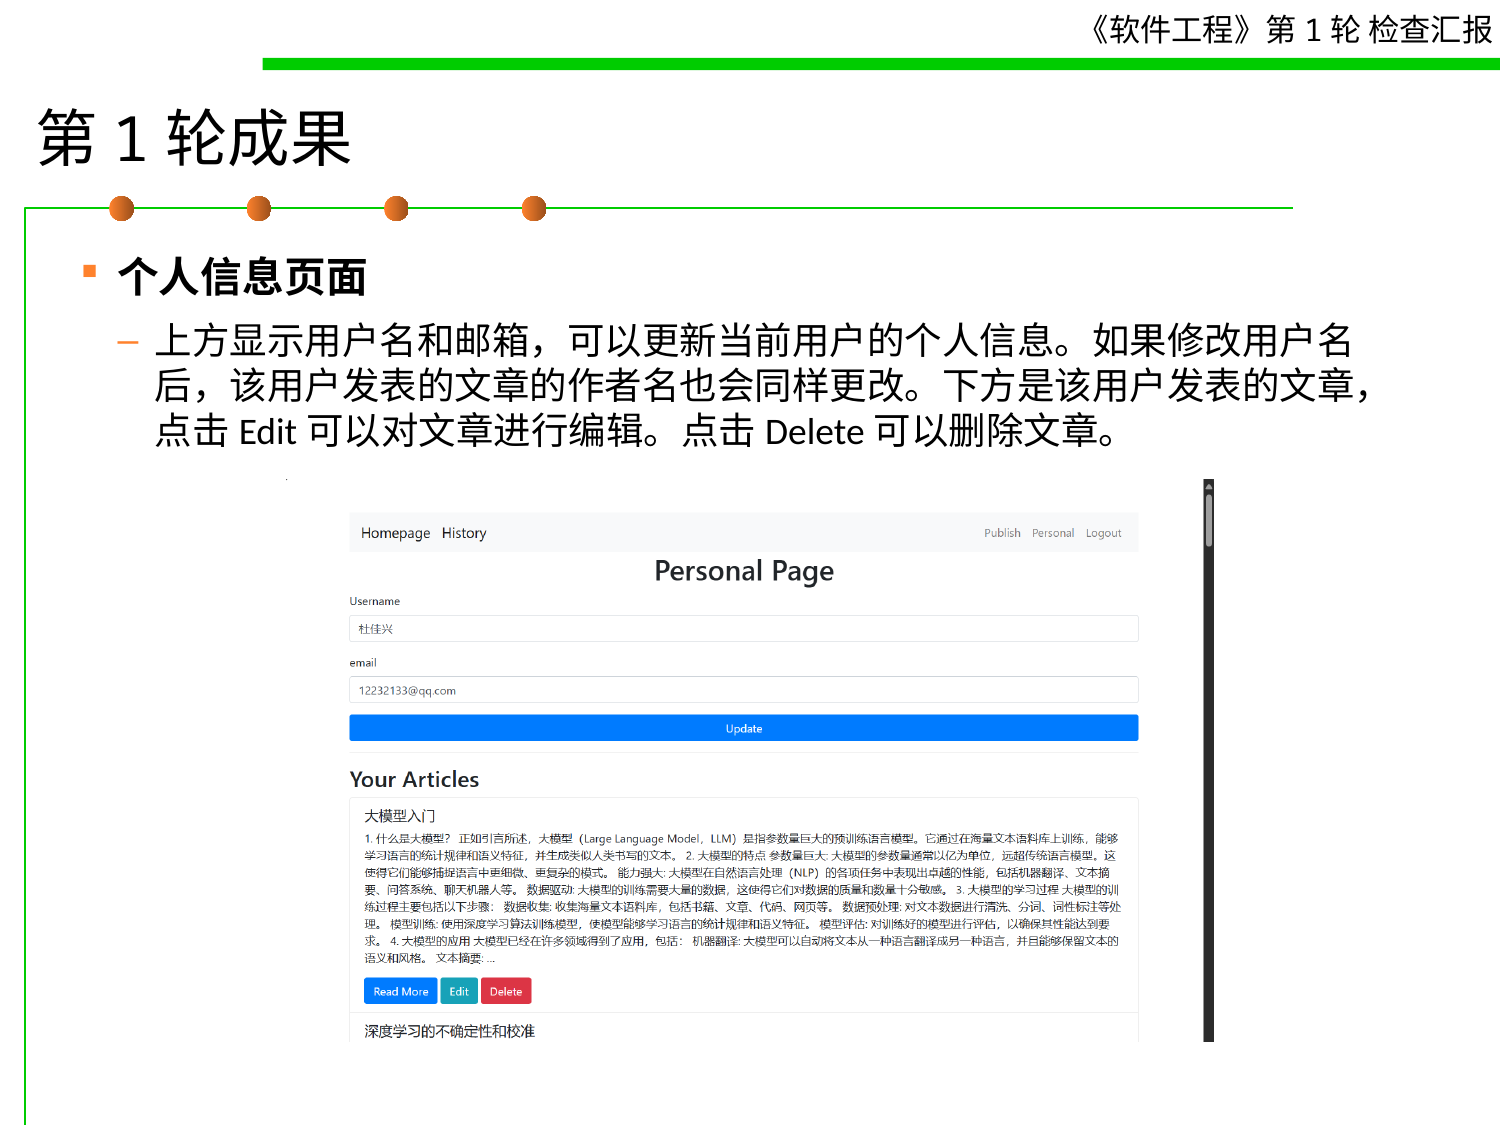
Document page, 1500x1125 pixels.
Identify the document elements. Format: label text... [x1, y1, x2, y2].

list 个人信息页面 上方显示用户名和邮箱，可以更新当前用户的个人信息。如果修改用户名后，该用户发表的文章的作者名也会同样更改。下方是该用户发表的文章，点击Edit可以对文章进行编辑。点击Delete可以删除文章。 [64, 243, 1412, 1083]
title 第1轮成果 [20, 83, 1415, 190]
picture [286, 479, 1214, 1042]
